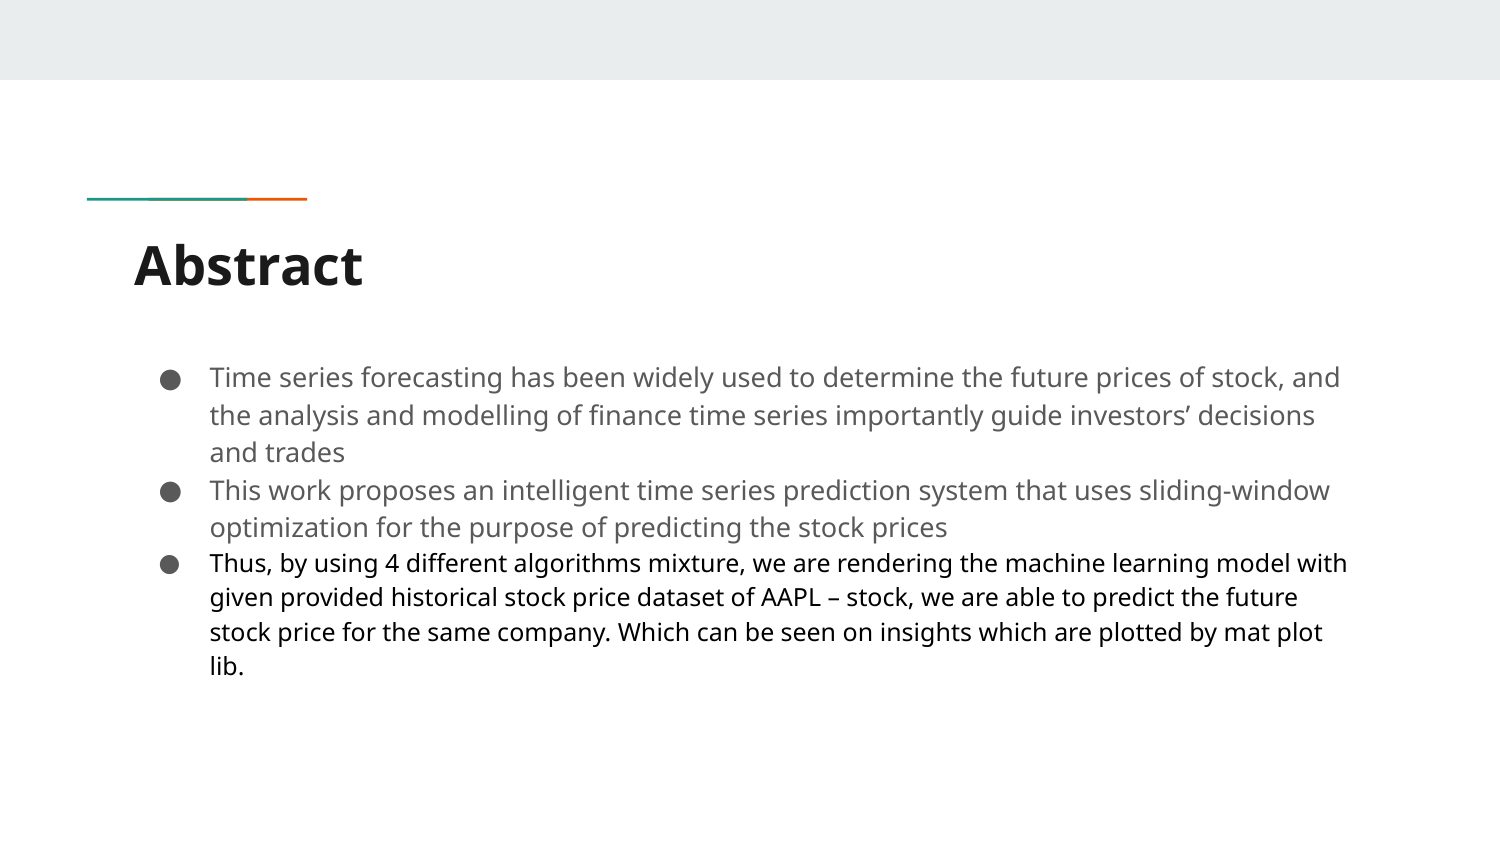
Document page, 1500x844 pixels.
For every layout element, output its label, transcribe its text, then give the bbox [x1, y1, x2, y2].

list Time series forecasting has been widely used to determine the future prices of stock, and the analysis and modelling of finance time series importantly guide investors’ decisions and trades This work proposes an intelligent time series prediction system that uses sliding-window optimization for the purpose of predicting the stock prices Thus, by using 4 different algorithms mixture, we are rendering the machine learning model with given provided historical stock price dataset of AAPL – stock, we are able to predict the future stock price for the same company. Which can be seen on insights which are plotted by mat plot lib. [119, 341, 1381, 712]
title Abstract [119, 216, 1381, 305]
